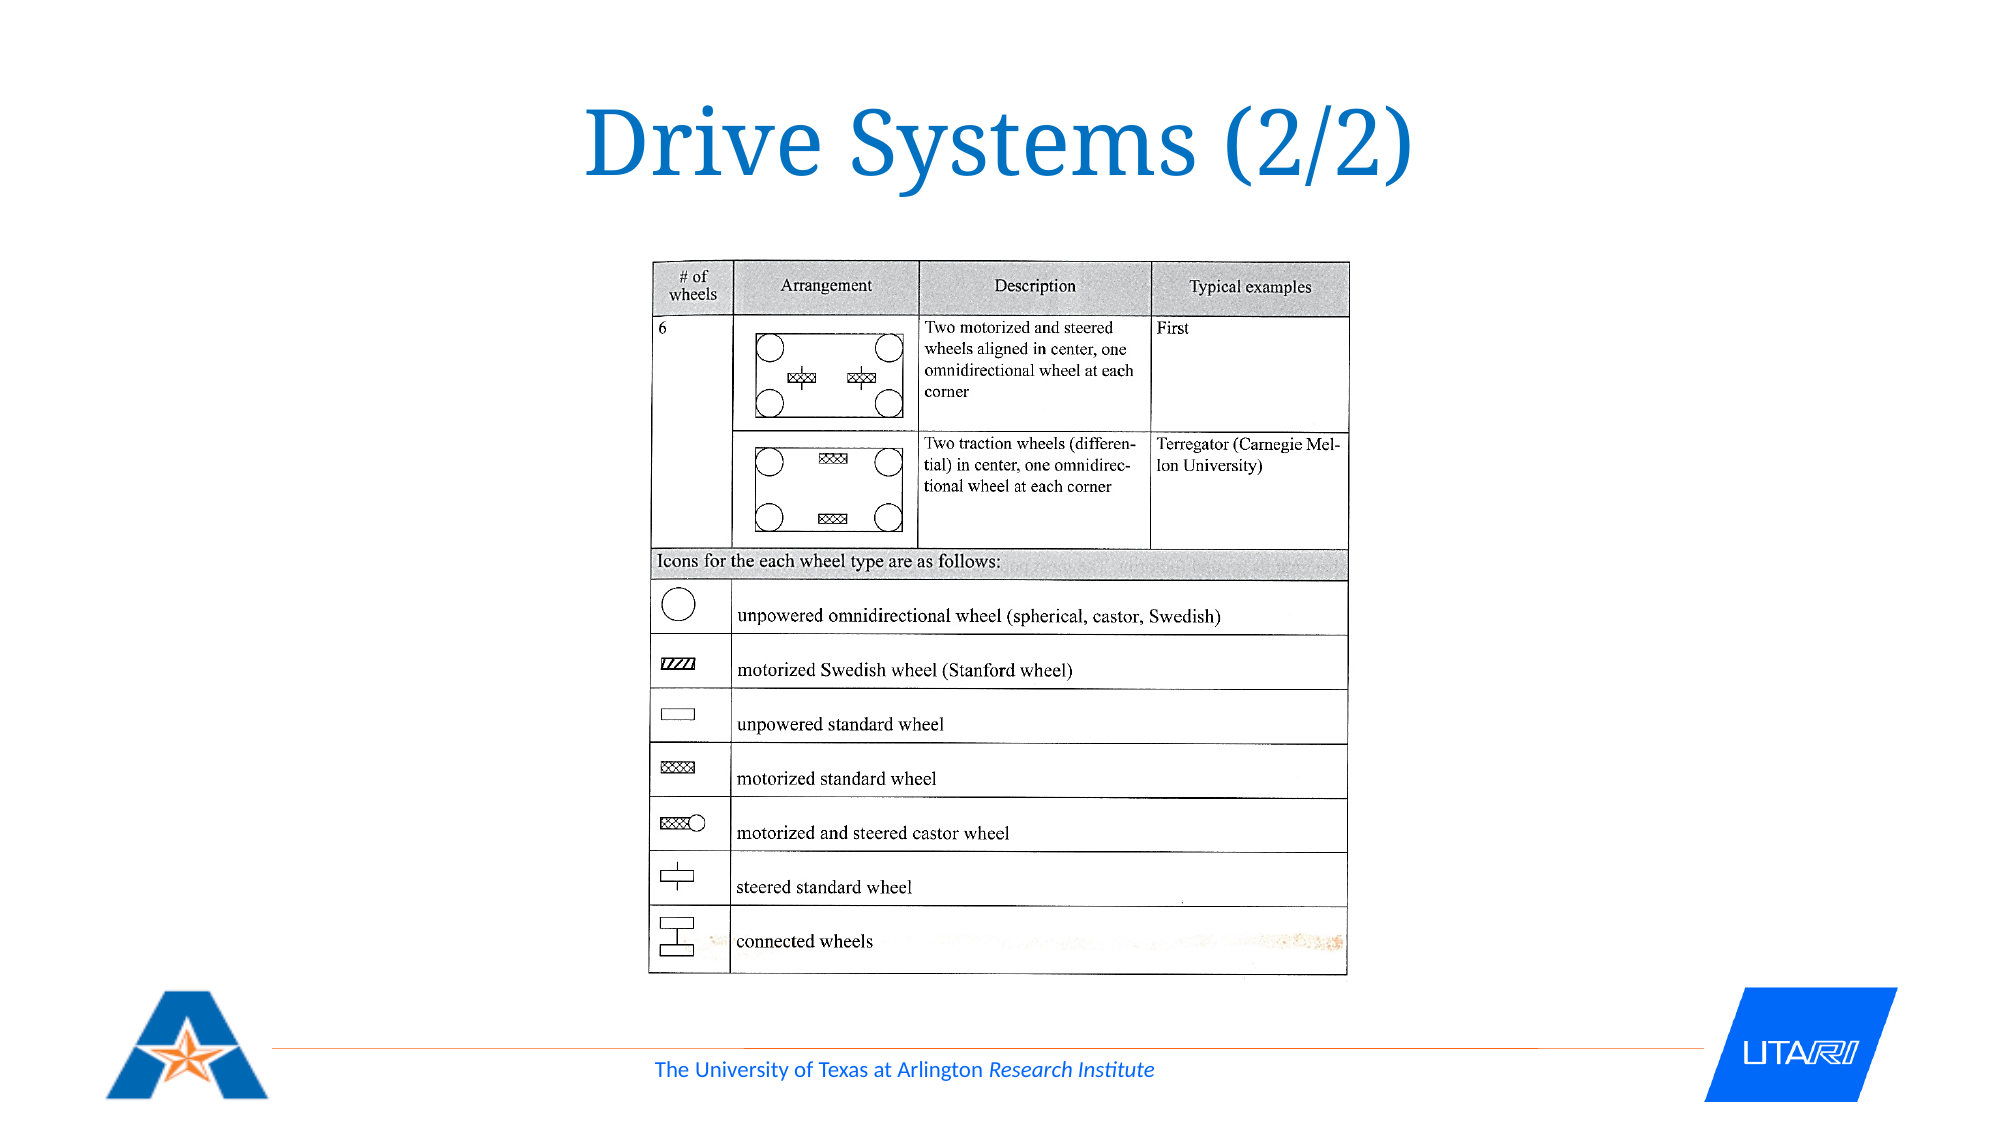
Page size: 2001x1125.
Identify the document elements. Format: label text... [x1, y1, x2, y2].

picture [1704, 987, 1898, 1102]
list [643, 255, 1356, 984]
picture [98, 987, 272, 1102]
title Drive Systems (2/2) [99, 45, 1900, 233]
